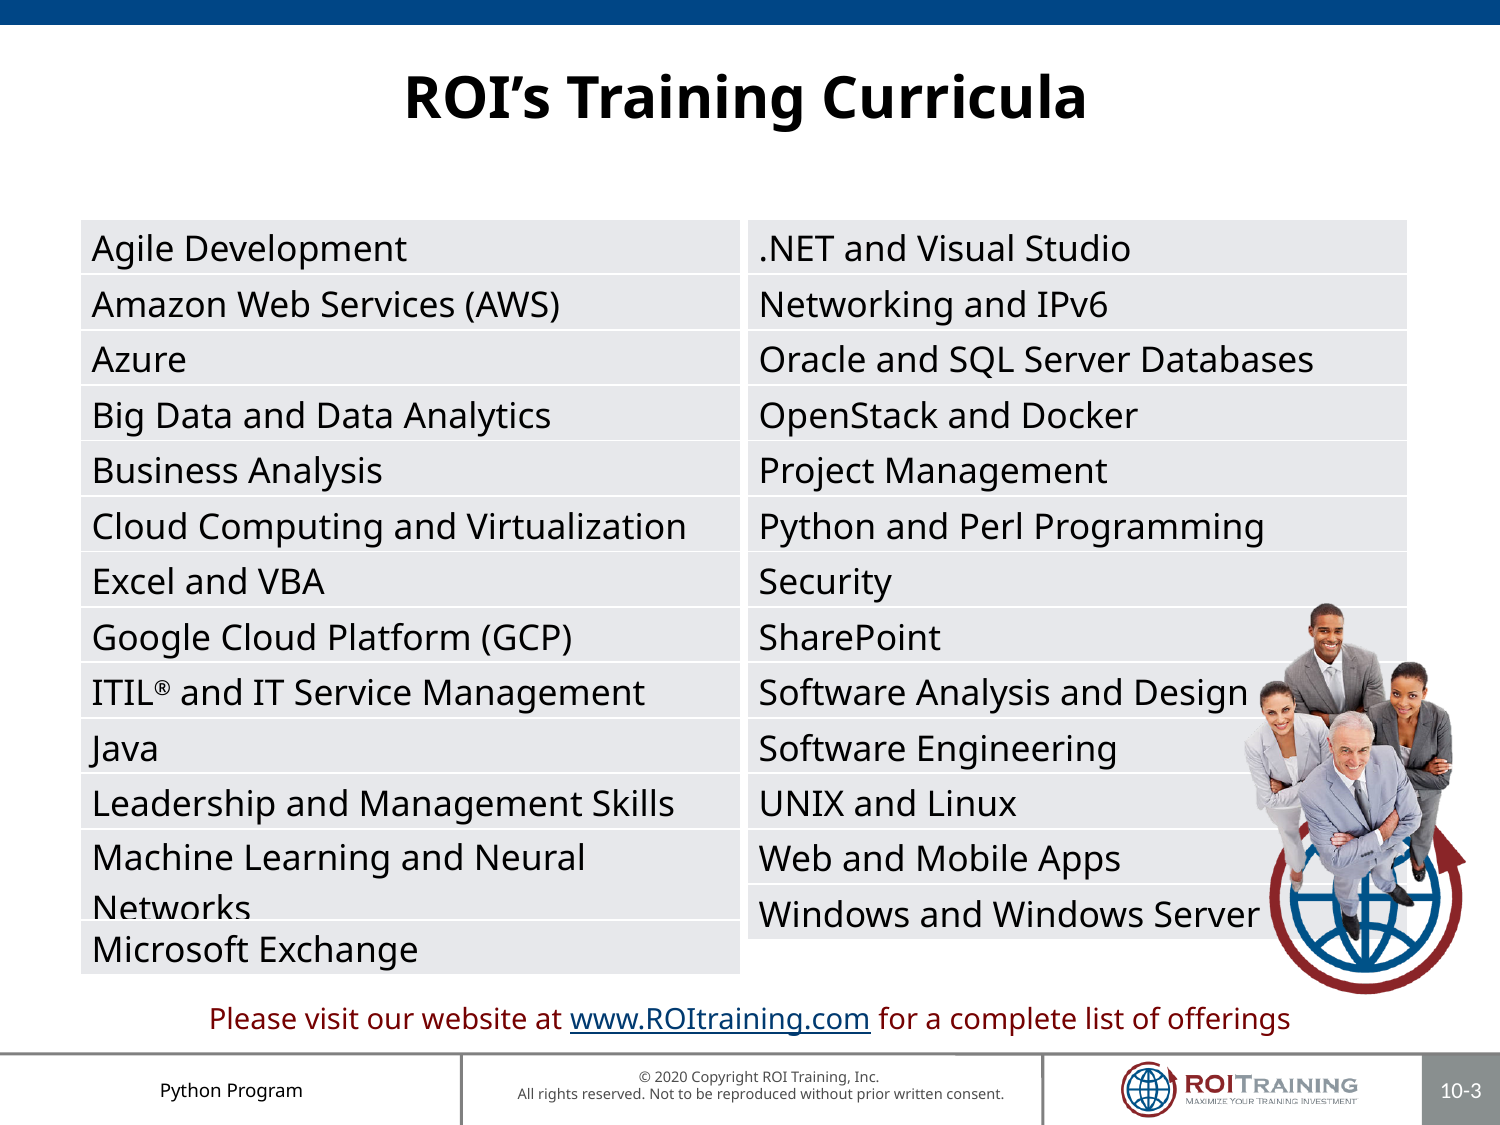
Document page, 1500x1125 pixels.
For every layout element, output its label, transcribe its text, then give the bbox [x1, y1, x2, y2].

table_cell OpenStack and Docker [748, 386, 1407, 440]
picture [1207, 590, 1488, 997]
table_cell Java [81, 719, 740, 772]
table_cell Oracle and SQL Server Databases [748, 331, 1407, 384]
text_box Please visit our website at www.ROItraining.com for a complete list of offerings [88, 992, 1412, 1048]
table_cell Cloud Computing and Virtualization [81, 497, 740, 551]
table_cell ITIL® and IT Service Management [81, 663, 740, 717]
picture [1113, 1060, 1362, 1118]
table_cell Business Analysis [81, 441, 740, 495]
table_cell Azure [81, 331, 740, 384]
table_cell Google Cloud Platform (GCP) [81, 608, 740, 661]
table_cell Machine Learning and Neural Networks [81, 830, 740, 919]
table_cell Windows and Windows Server [748, 885, 1202, 939]
table_cell UNIX and Linux [748, 774, 1202, 828]
table_cell Networking and IPv6 [748, 275, 1407, 329]
table_cell Software Analysis and Design [748, 663, 1202, 717]
table_cell Amazon Web Services (AWS) [81, 275, 740, 329]
table_cell Software Engineering [748, 719, 1202, 772]
table_cell Project Management [748, 441, 1407, 495]
table_cell Excel and VBA [81, 552, 740, 606]
table_header Agile Development [81, 220, 740, 273]
title ROI’s Training Curricula [172, 43, 1322, 147]
table_cell Security [748, 552, 1407, 606]
table_cell SharePoint [748, 608, 1202, 661]
table_header .NET and Visual Studio [748, 220, 1407, 273]
table_cell Web and Mobile Apps [748, 830, 1202, 883]
table_cell Microsoft Exchange [81, 921, 740, 974]
table_cell Big Data and Data Analytics [81, 386, 740, 440]
table_cell Leadership and Management Skills [81, 774, 740, 828]
table_cell Python and Perl Programming [748, 497, 1407, 551]
